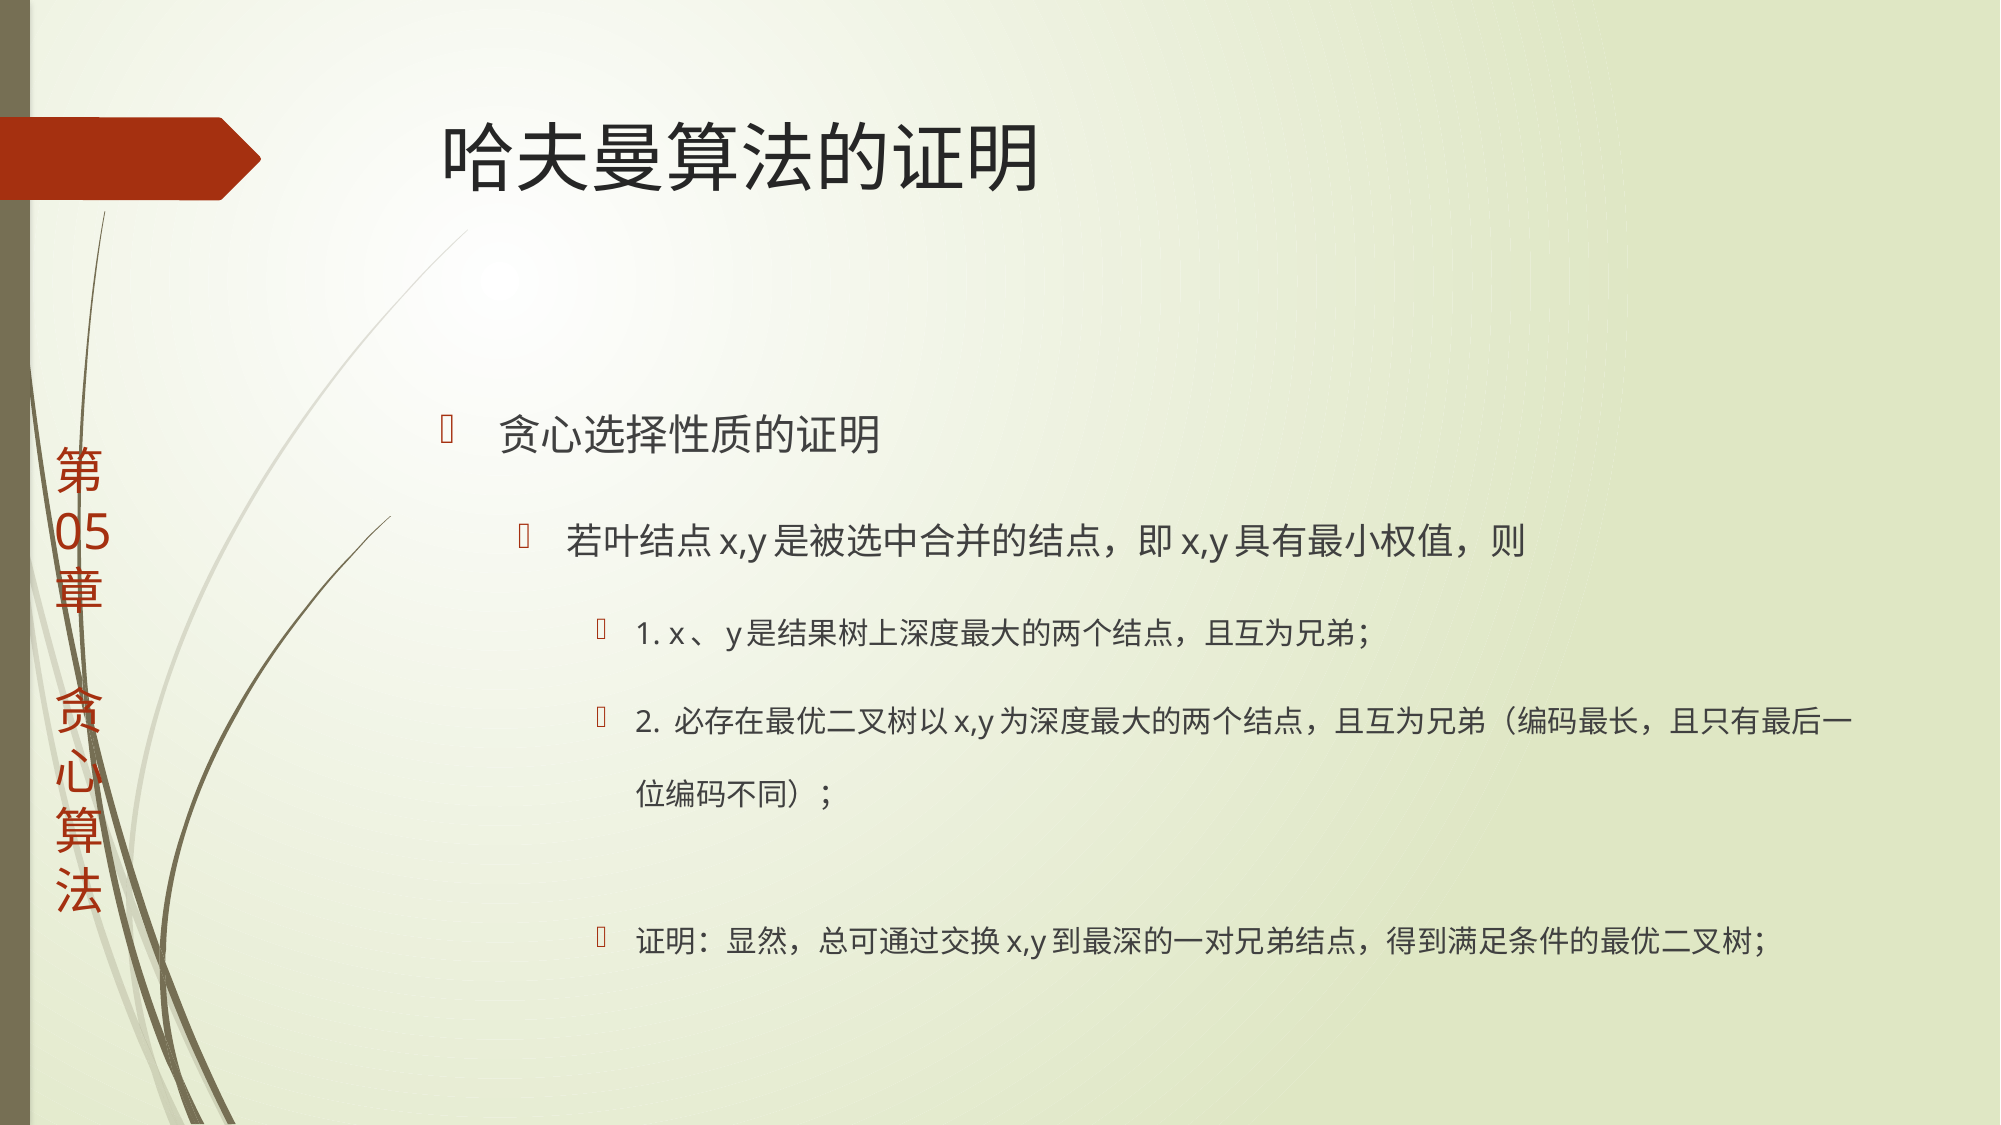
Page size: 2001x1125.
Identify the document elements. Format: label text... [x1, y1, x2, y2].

list 贪心选择性质的证明 若叶结点x,y是被选中合并的结点，即x,y具有最小权值，则 1. x、y是结果树上深度最大的两个结点，且互为兄弟； 2. 必存在最优二叉树以x,y为深度最大的两个结点，且互为兄弟（编码最长，且只有最后一位编码不同）； 证明：显然，总可通过交换x,y到最深的一对兄弟结点，得到满足条件的最优二叉树； [424, 350, 1888, 970]
title 哈夫曼算法的证明 [425, 102, 1888, 313]
